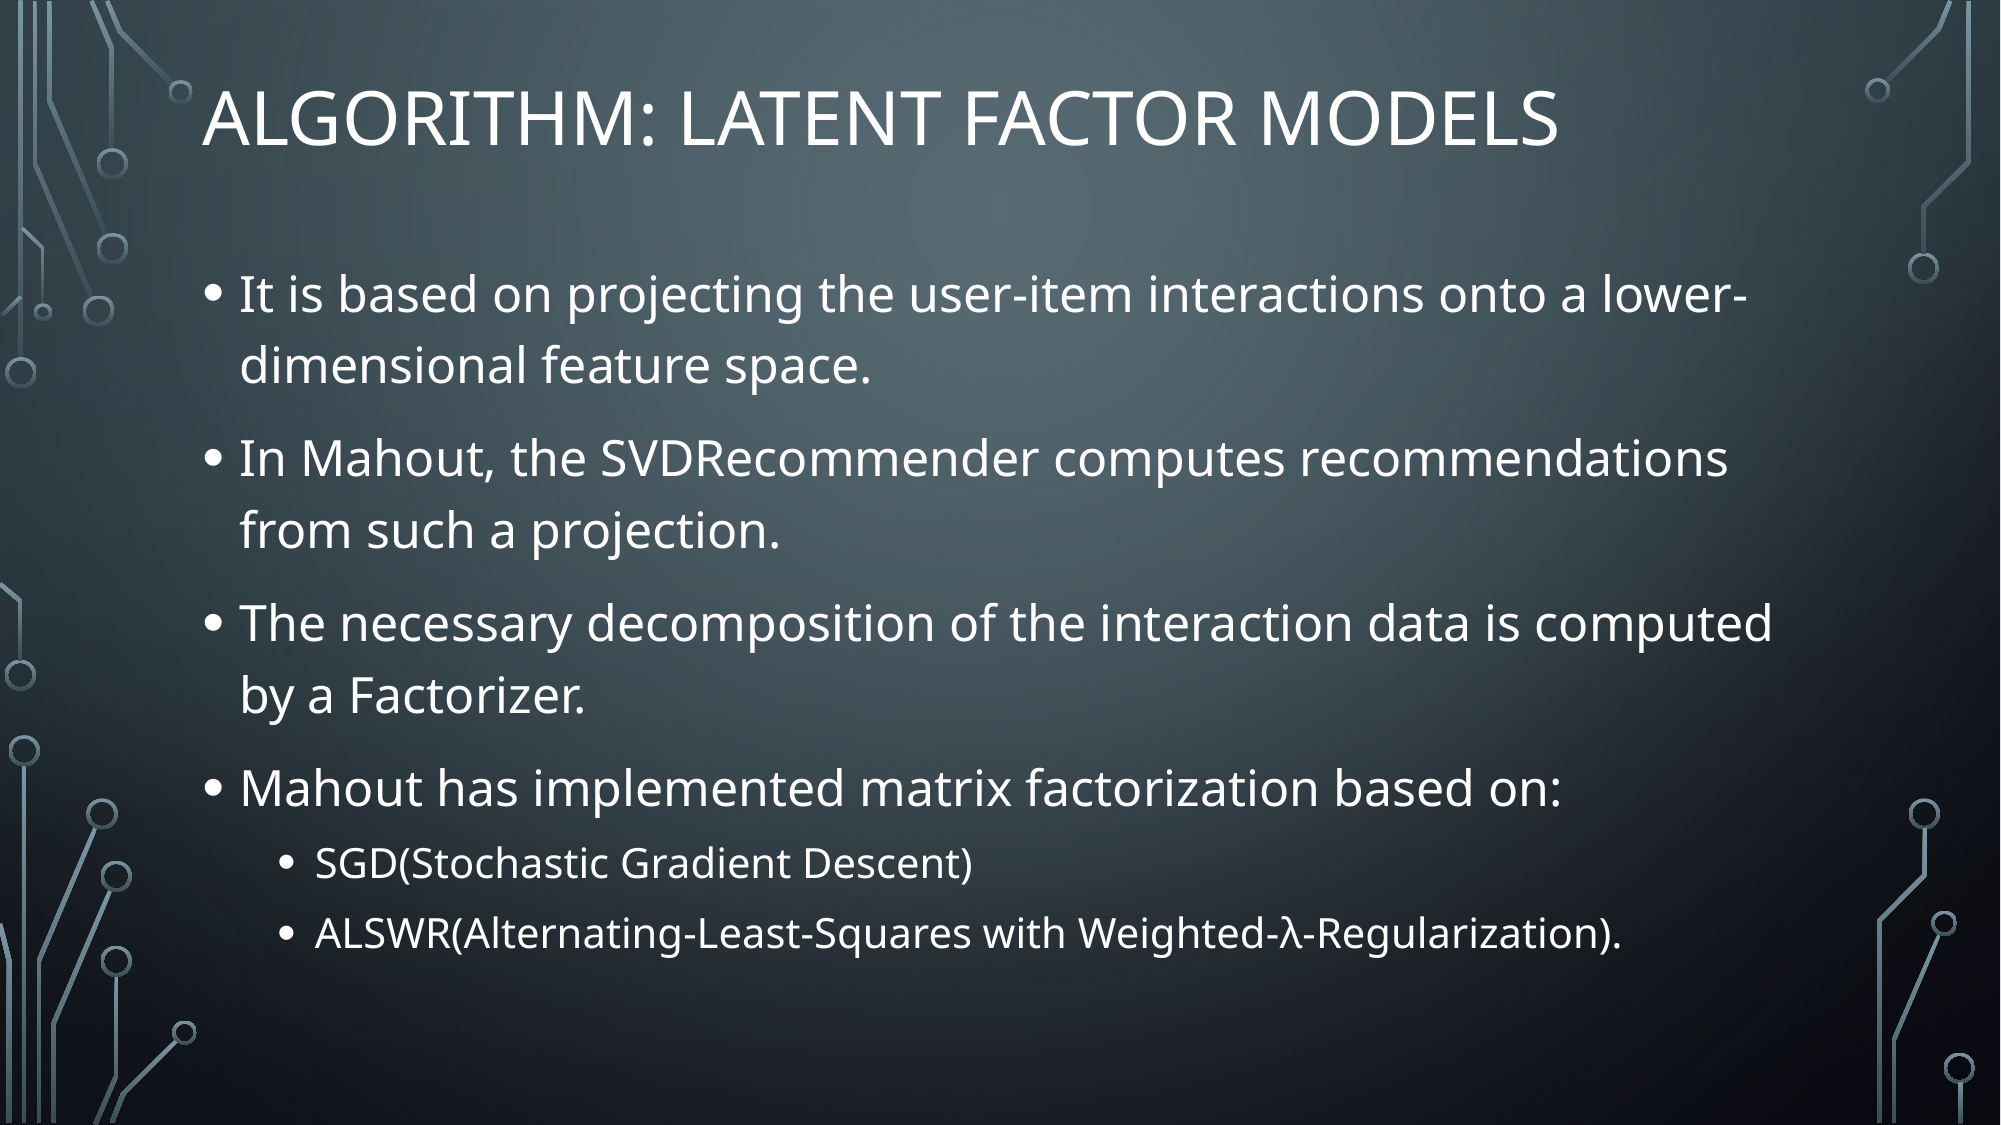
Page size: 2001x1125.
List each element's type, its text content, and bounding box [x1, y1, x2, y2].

title Algorithm: LATENT FACTOR MODELS [187, 0, 1813, 242]
list It is based on projecting the user-item interactions onto a lower-dimensional feature space. In Mahout, the SVDRecommender computes recommendations from such a projection. The necessary decomposition of the interaction data is computed by a Factorizer. Mahout has implemented matrix factorization based on: SGD(Stochastic Gradient Descent) ALSWR(Alternating-Least-Squares with Weighted-λ-Regularization). [187, 242, 1813, 1096]
